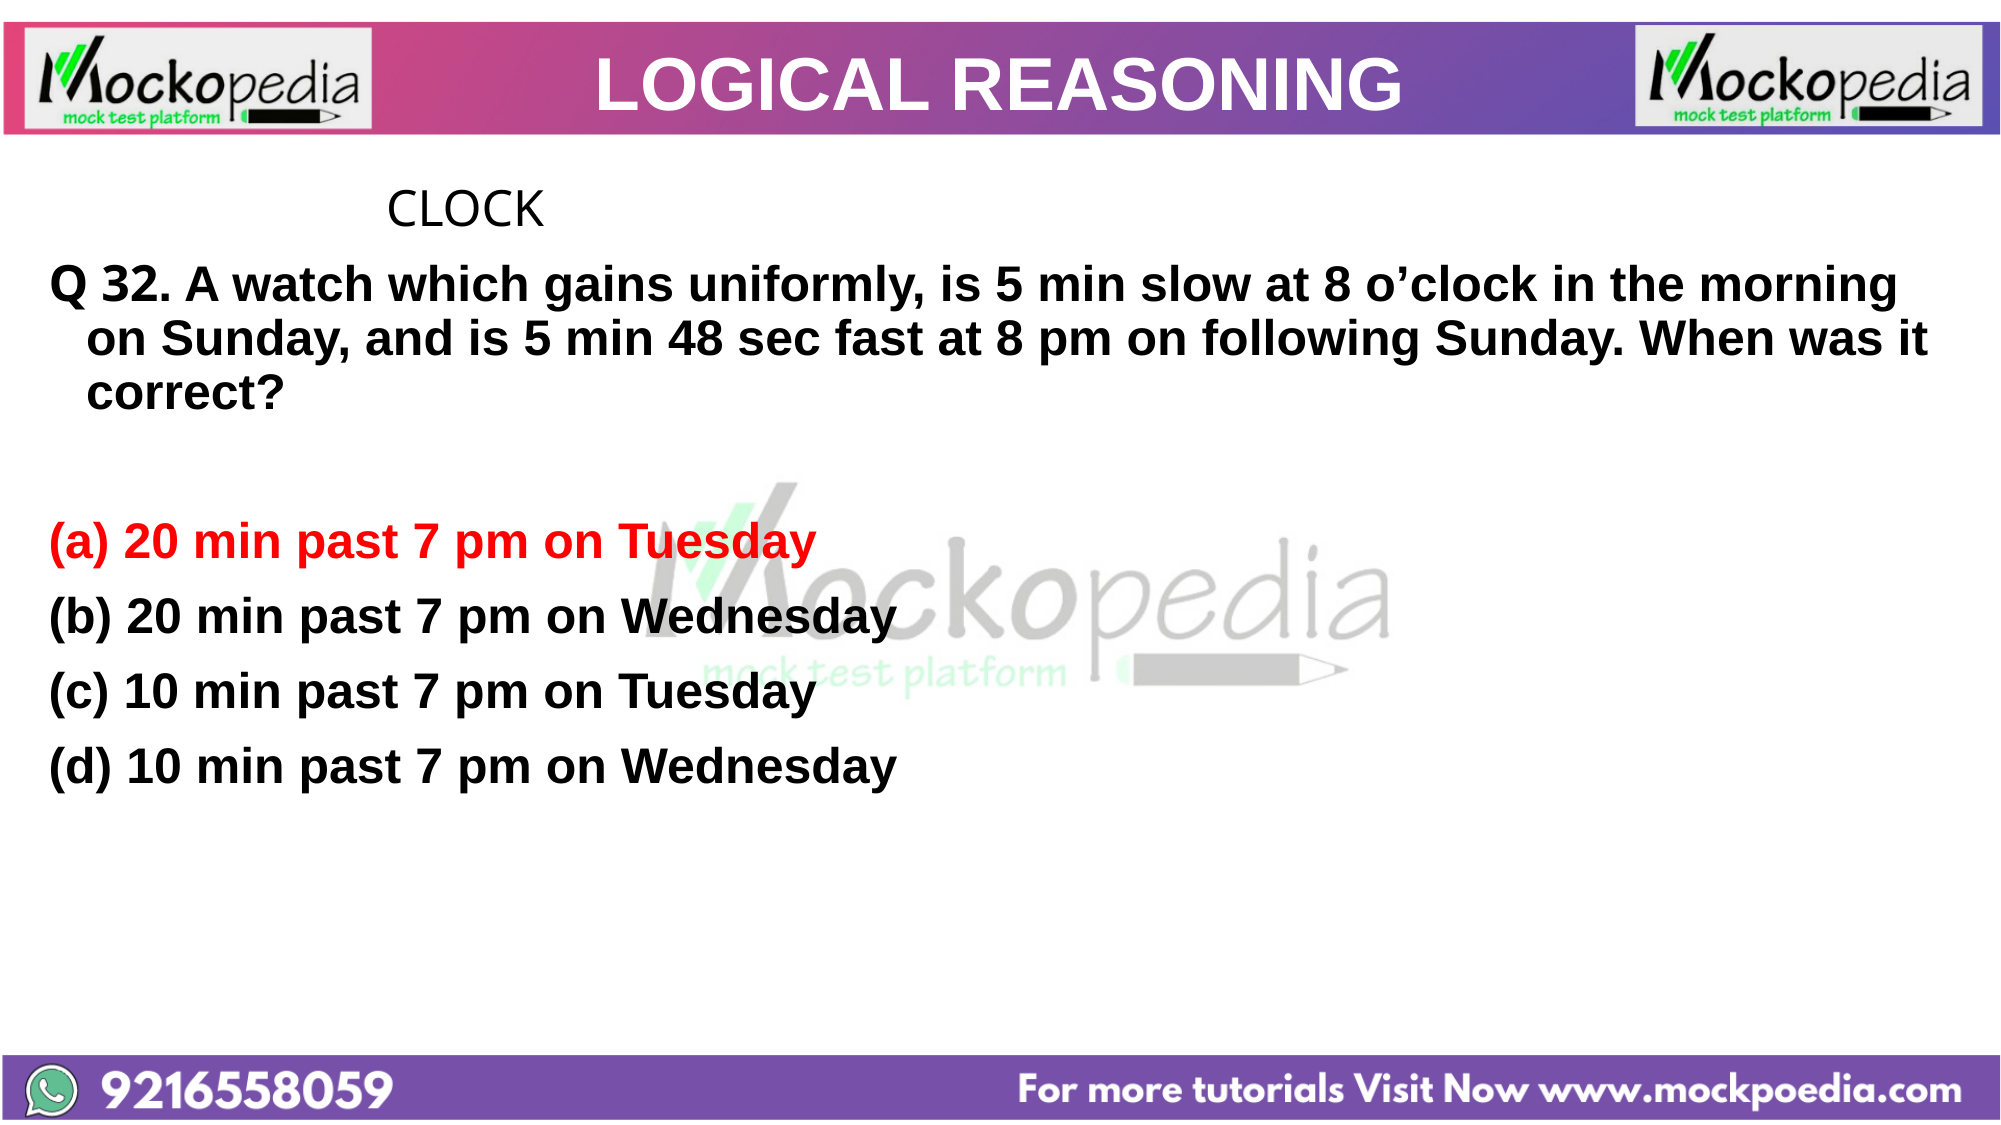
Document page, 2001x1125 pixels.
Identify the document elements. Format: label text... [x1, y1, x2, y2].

title LOGICAL REASONING [41, 31, 1959, 142]
picture [0, 0, 2001, 1125]
list CLOCK Q 32. A watch which gains uniformly, is 5 min slow at 8 o’clock in the morning on Sunday, and is 5 min 48 sec fast at 8 pm on following Sunday. When was it correct? (a) 20 min past 7 pm on Tuesday (b) 20 min past 7 pm on Wednesday (c) 10 min past 7 pm on Tuesday (d) 10 min past 7 pm on Wednesday [33, 175, 1959, 1053]
